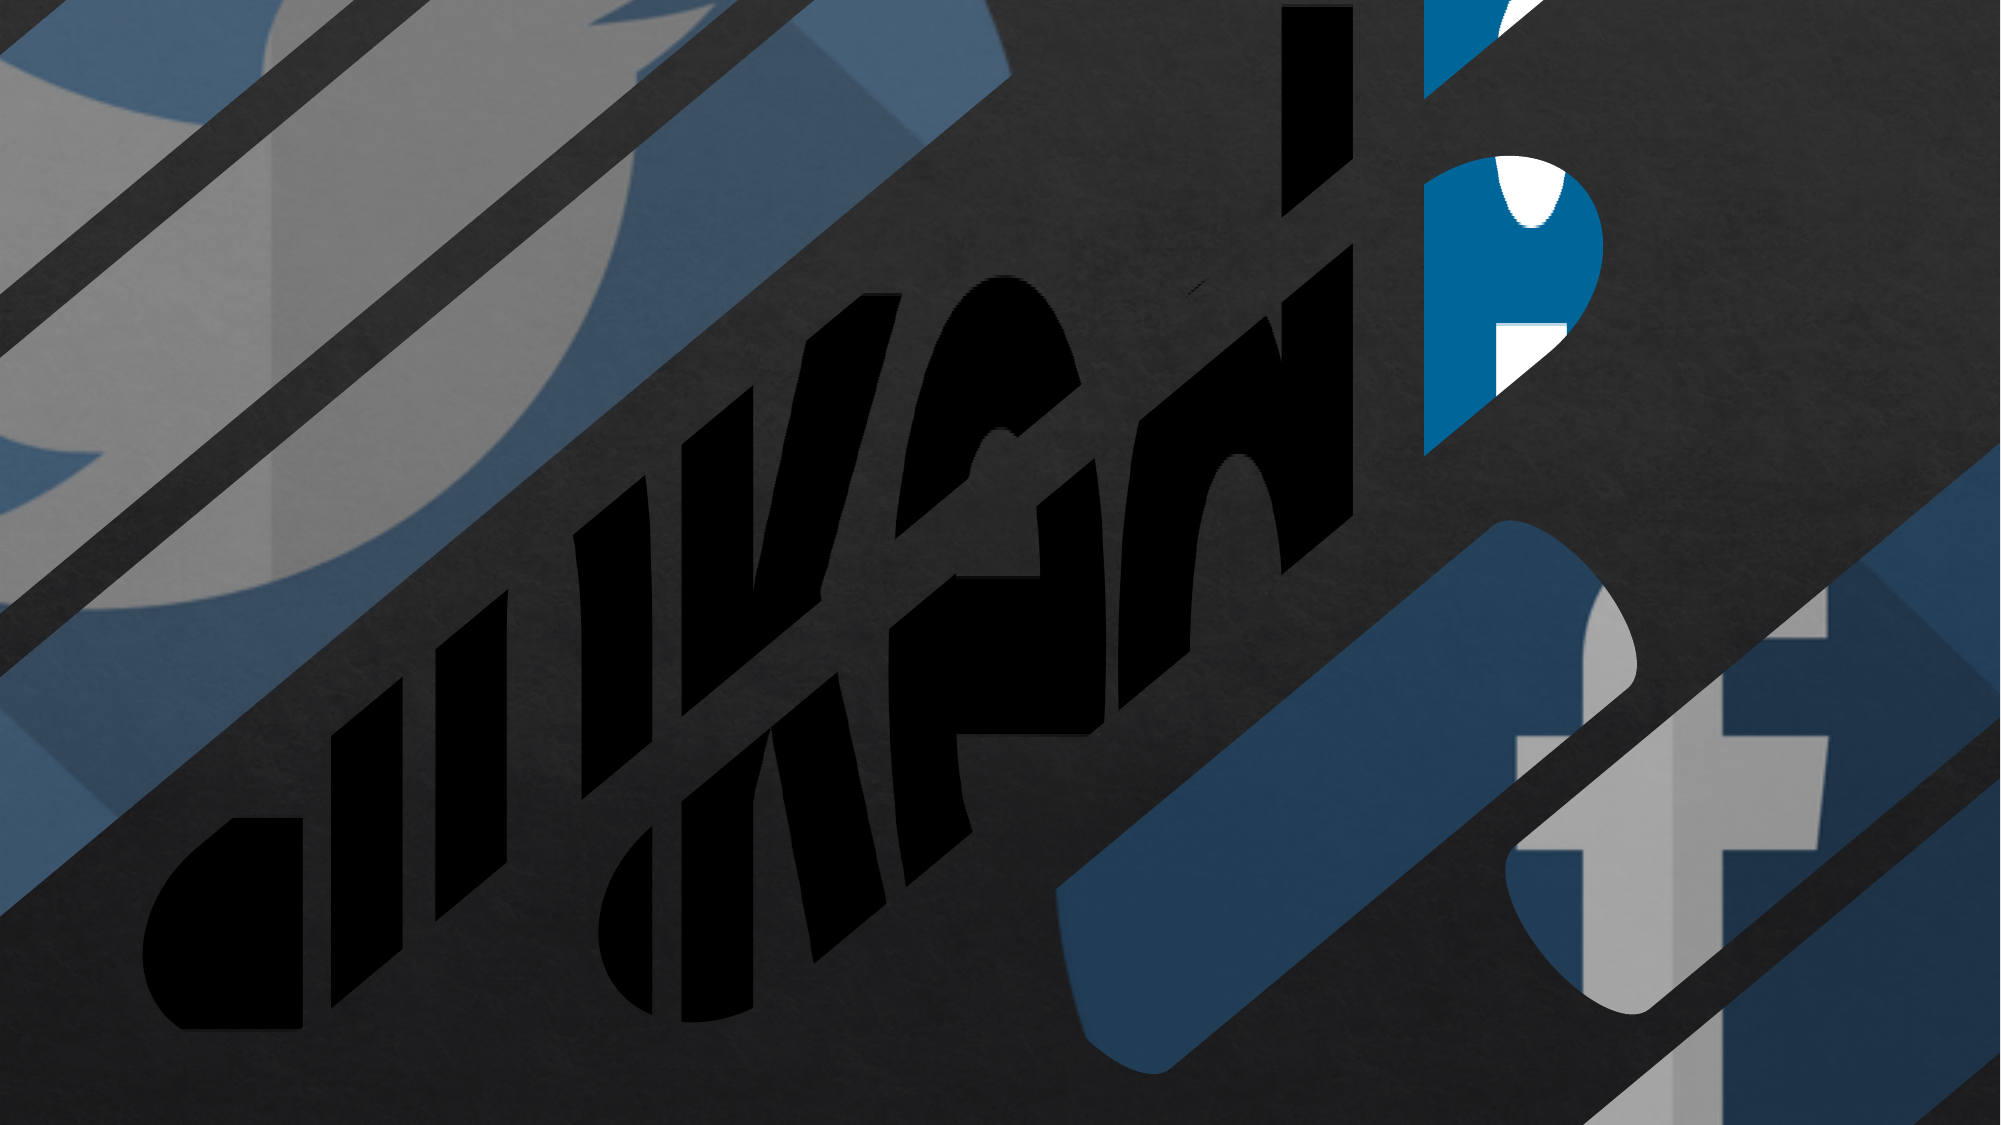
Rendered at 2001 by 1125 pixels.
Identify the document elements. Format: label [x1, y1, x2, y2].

text_box [1024, 519, 1639, 1076]
text_box [1581, 776, 2000, 1125]
text_box [0, 0, 1037, 919]
text_box [141, 0, 1546, 1046]
text_box [1503, 441, 2000, 1016]
text_box [597, 154, 1605, 1024]
